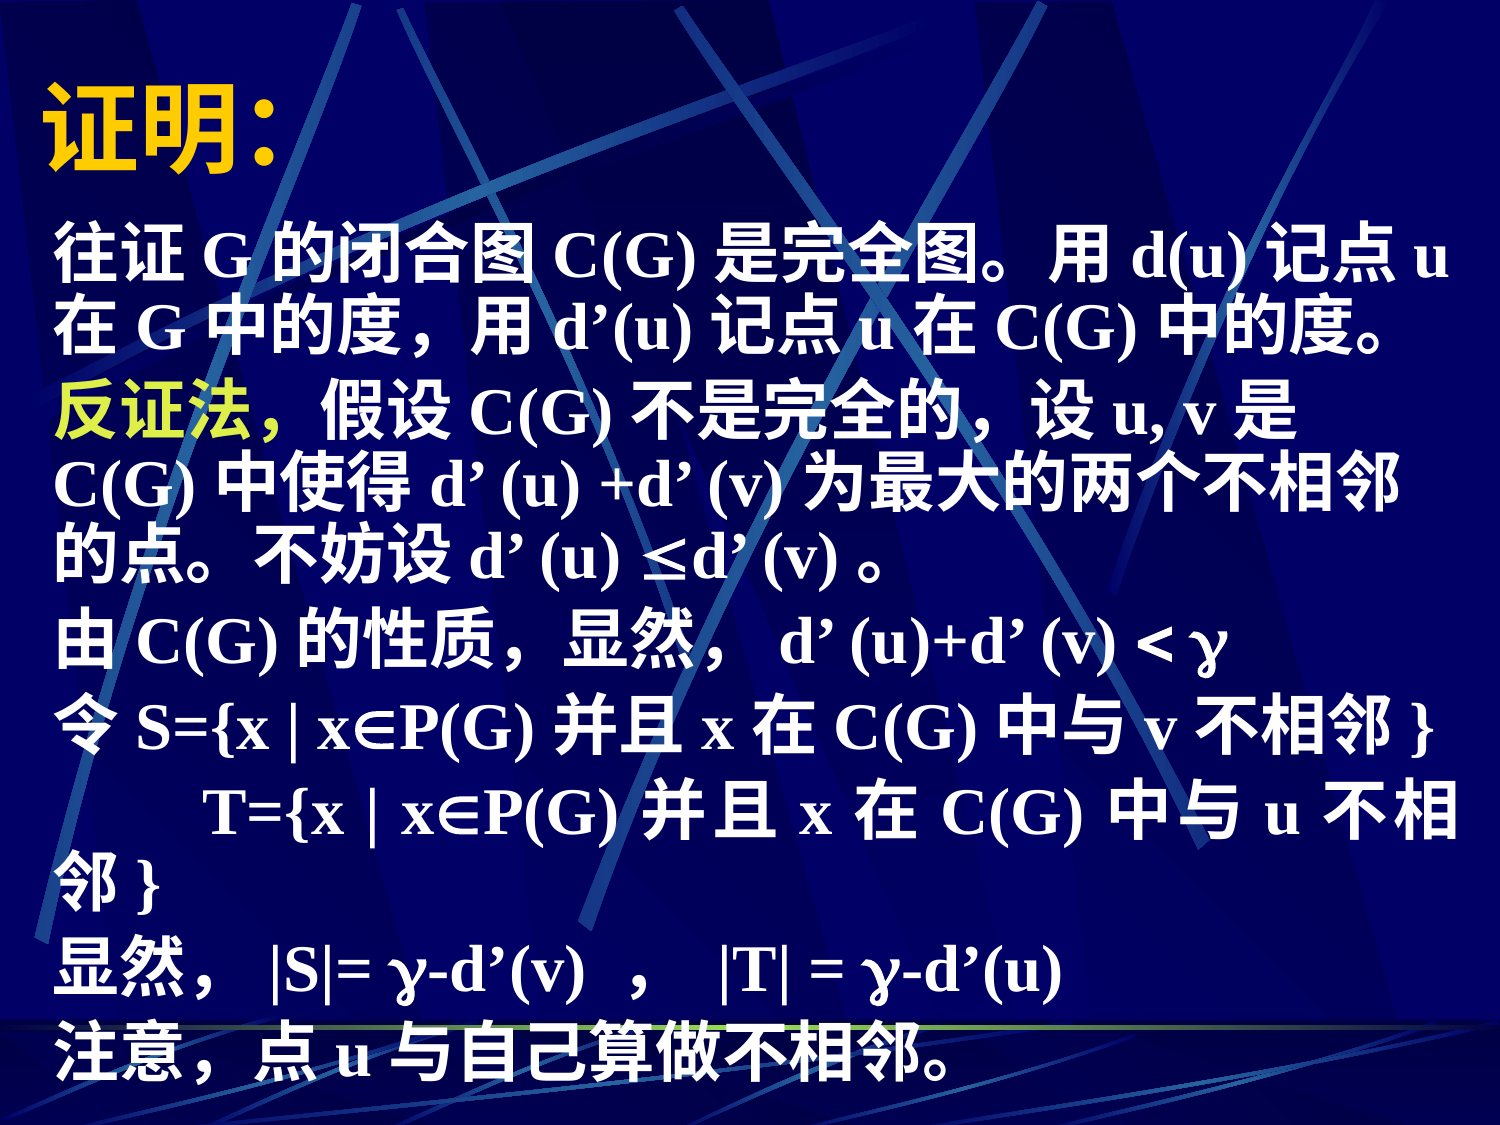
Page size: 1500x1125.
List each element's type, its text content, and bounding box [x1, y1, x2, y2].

title 证明： [24, 57, 1300, 193]
list 往证G的闭合图C(G)是完全图。用d(u)记点u在G中的度，用d’(u)记点u在C(G)中的度。 反证法，假设C(G)不是完全的，设u, v是C(G)中使得d’ (u) +d’ (v)为最大的两个不相邻的点。不妨设d’ (u) d’ (v)。 由C(G)的性质，显然，d’ (u)+d’ (v)   令S={x | xP(G)并且x在C(G)中与v不相邻} T={x | xP(G)并且x在C(G)中与u不相邻} 显然，|S|= -d’(v) ， |T| = -d’(u) 注意，点u与自己算做不相邻。 [37, 212, 1475, 1050]
